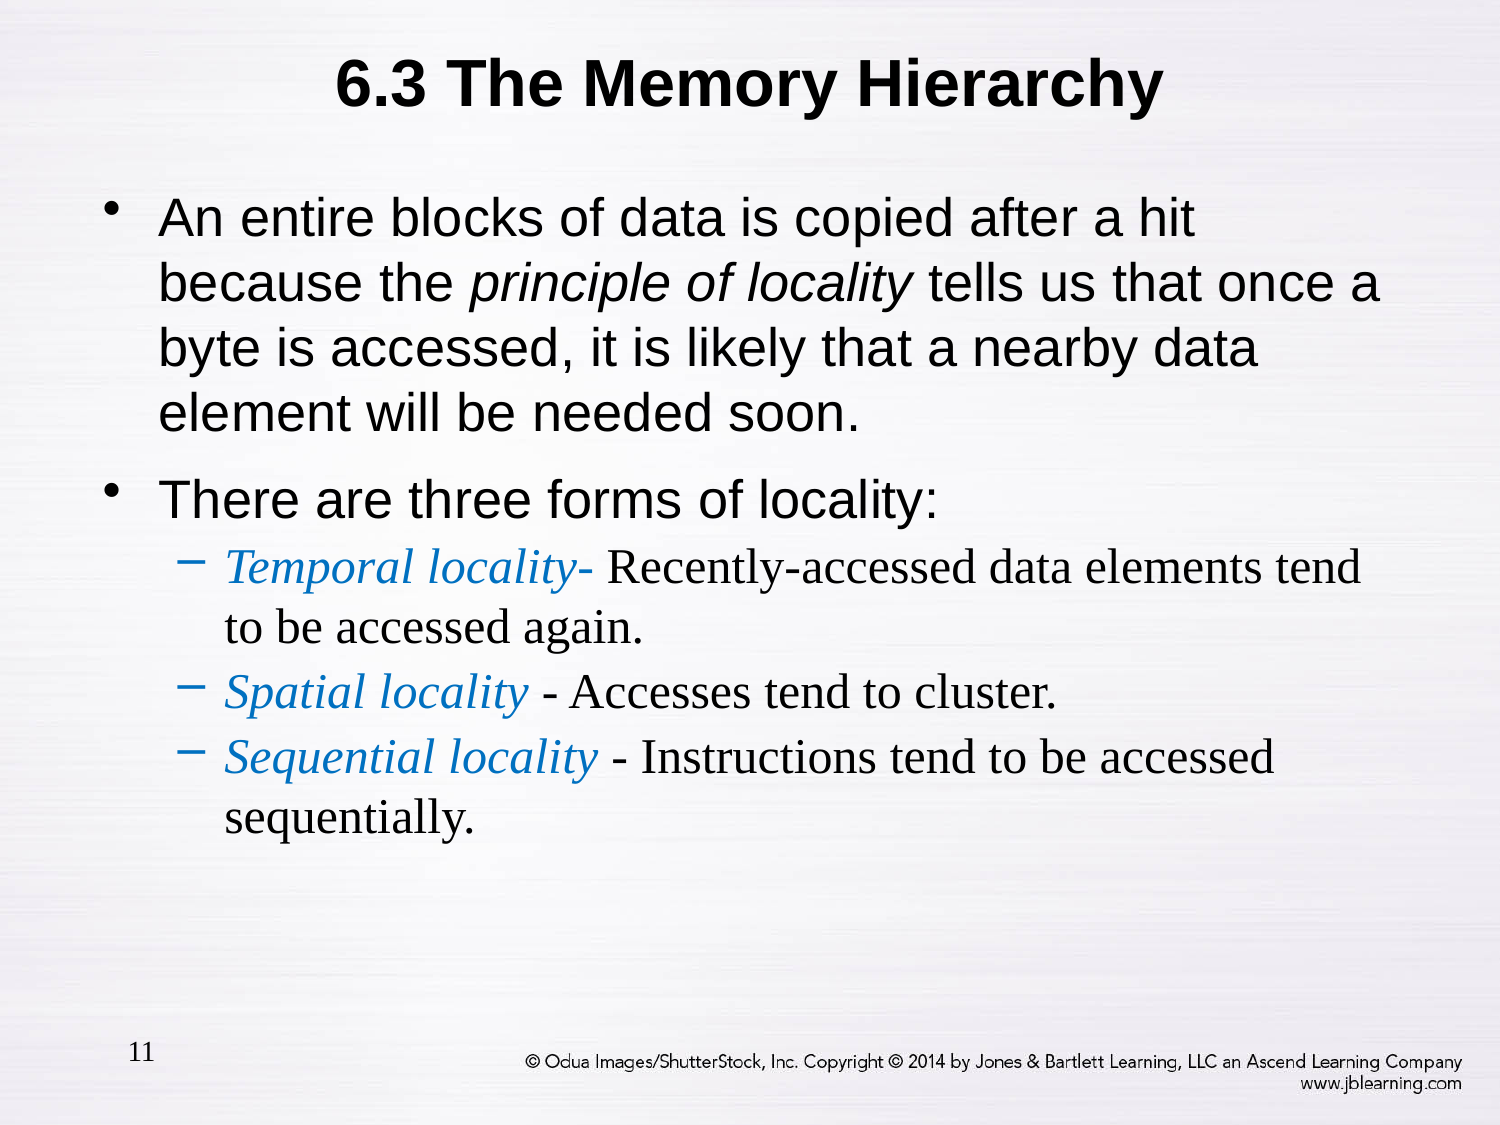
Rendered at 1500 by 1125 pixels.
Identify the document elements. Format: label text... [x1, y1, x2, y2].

title 6.3 The Memory Hierarchy [262, 35, 1238, 125]
slide_number 11 [112, 1025, 425, 1100]
list An entire blocks of data is copied after a hit because the principle of locality tells us that once a byte is accessed, it is likely that a nearby data element will be needed soon. There are three forms of locality: Temporal locality- Recently-accessed data elements tend to be accessed again. Spatial locality - Accesses tend to cluster. Sequential locality - Instructions tend to be accessed sequentially. [87, 174, 1425, 913]
picture [0, 0, 1500, 1125]
